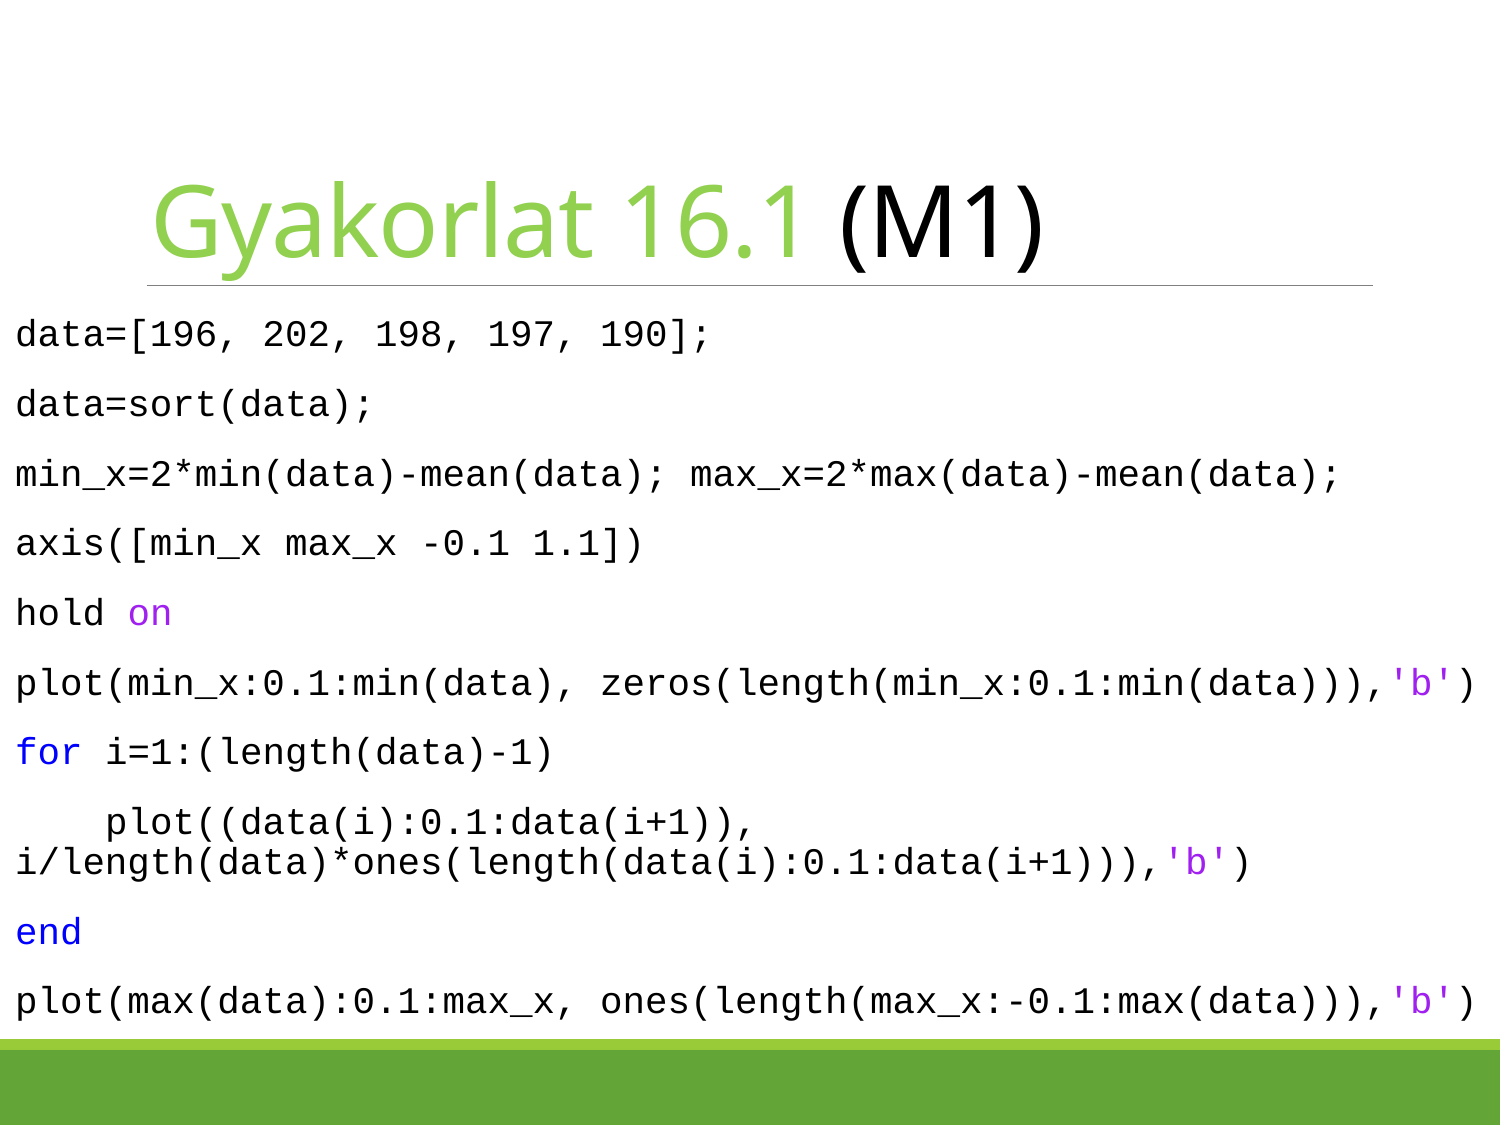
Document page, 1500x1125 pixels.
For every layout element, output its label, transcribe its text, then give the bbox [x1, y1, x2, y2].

list data=[196, 202, 198, 197, 190]; data=sort(data); min_x=2*min(data)-mean(data); max_x=2*max(data)-mean(data); axis([min_x max_x -0.1 1.1]) hold on plot(min_x:0.1:min(data), zeros(length(min_x:0.1:min(data))),'b') for i=1:(length(data)-1) plot((data(i):0.1:data(i+1)), i/length(data)*ones(length(data(i):0.1:data(i+1))),'b') end plot(max(data):0.1:max_x, ones(length(max_x:-0.1:max(data))),'b') [0, 306, 1500, 1125]
title Gyakorlat 16.1 (M1) [135, 47, 1373, 285]
